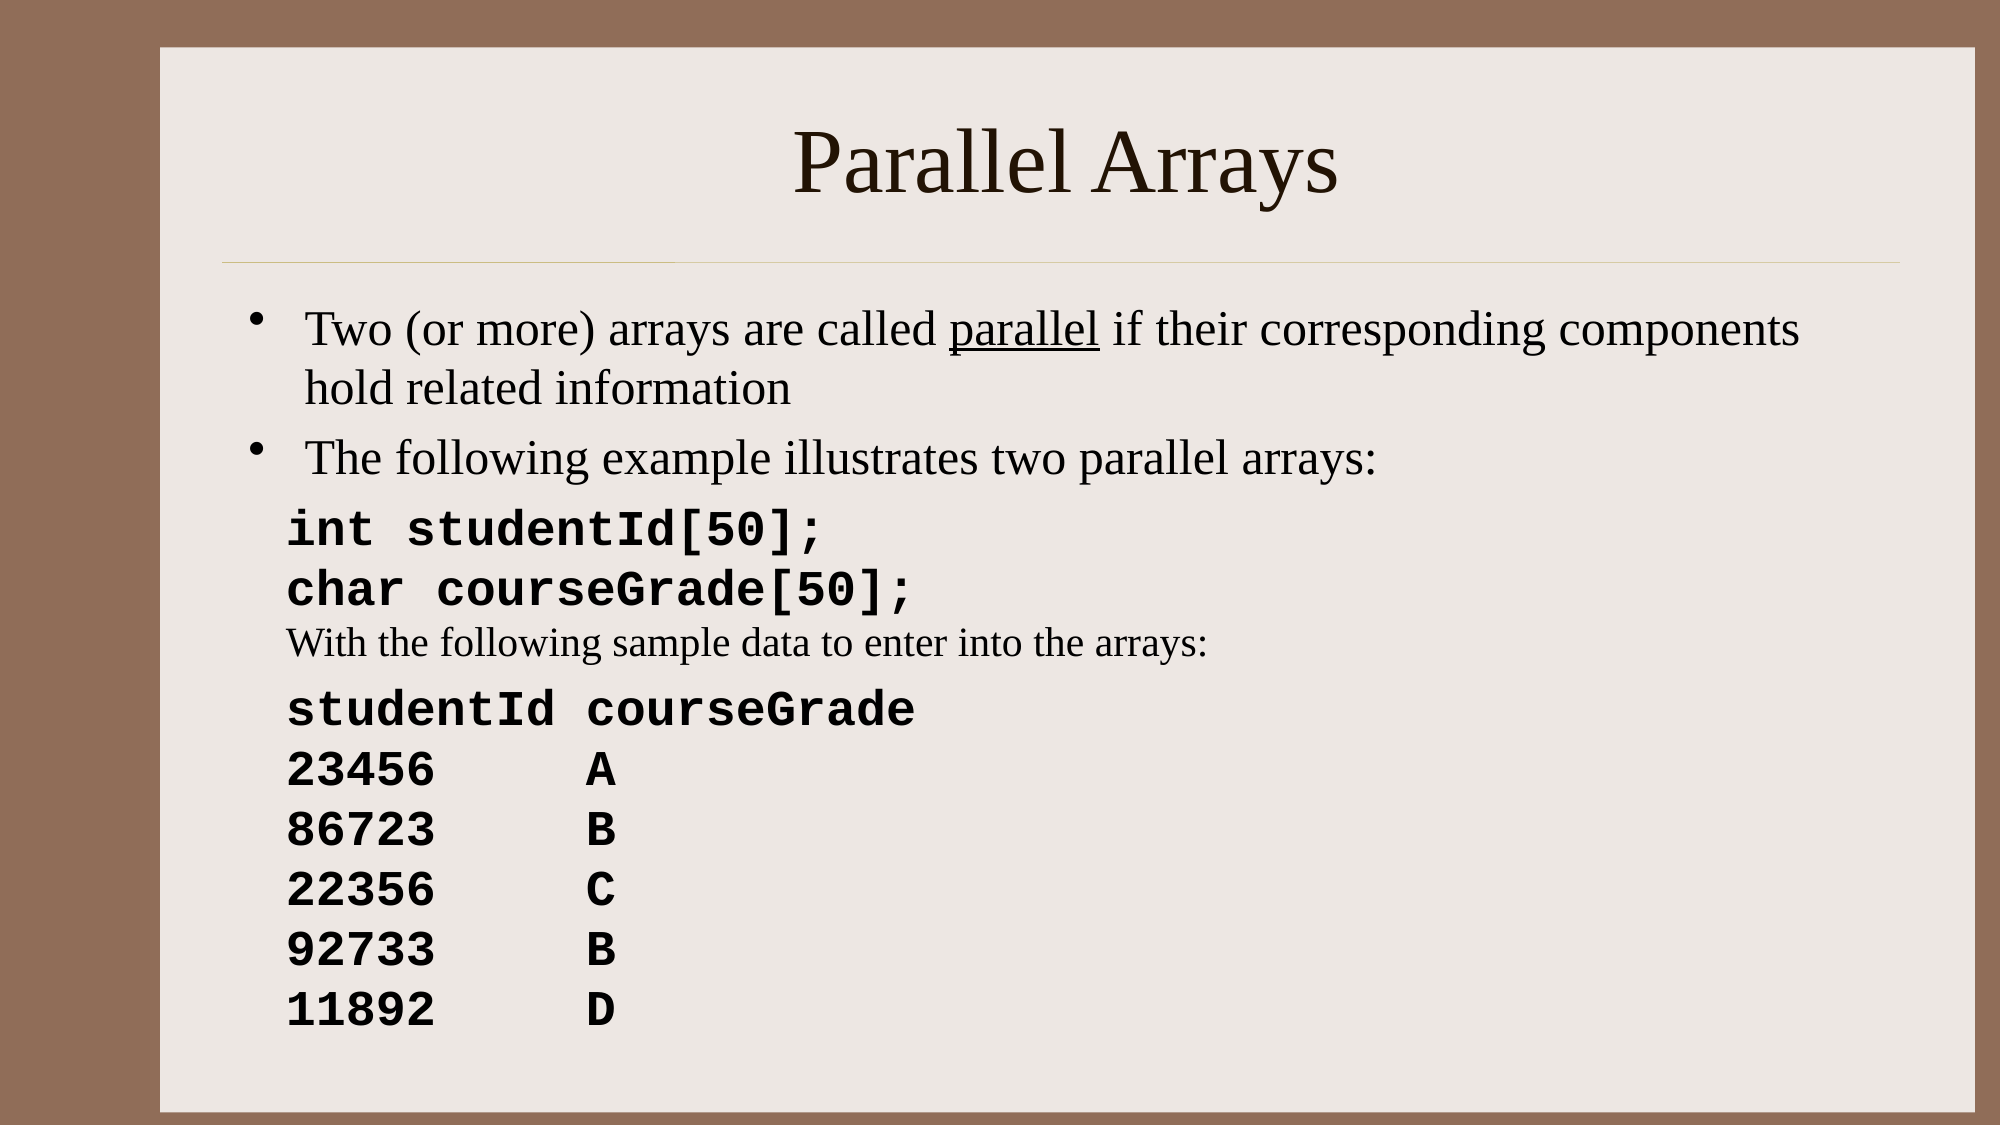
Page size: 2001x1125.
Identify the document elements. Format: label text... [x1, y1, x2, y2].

list Two (or more) arrays are called parallel if their corresponding components hold related information The following example illustrates two parallel arrays: int studentId[50]; char courseGrade[50]; With the following sample data to enter into the arrays: studentId courseGrade 23456 A 86723 B 22356 C 92733 B 11892 D [233, 287, 1900, 963]
title Parallel Arrays [233, 62, 1900, 250]
